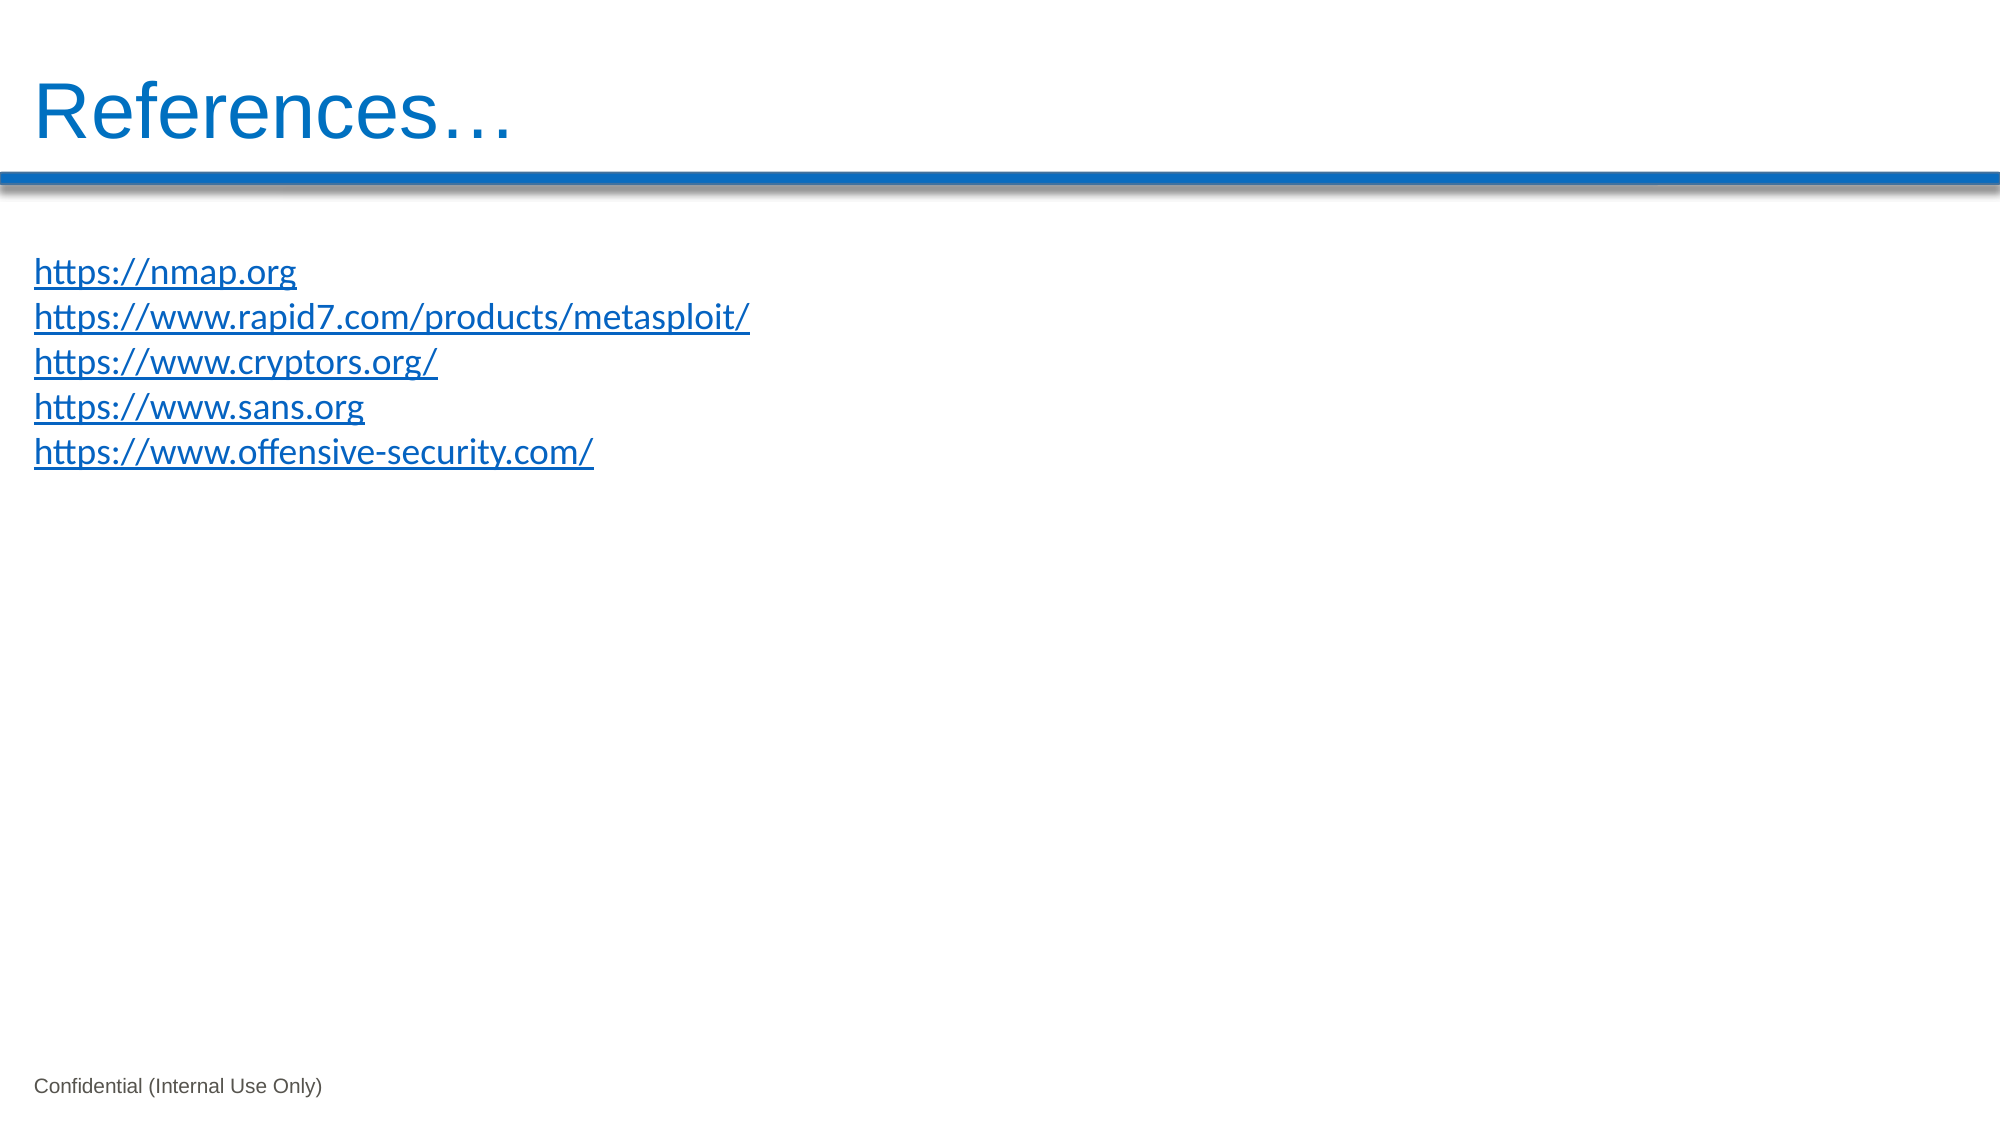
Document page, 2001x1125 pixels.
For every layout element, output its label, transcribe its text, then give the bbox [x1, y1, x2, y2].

text_box Confidential (Internal Use Only) [18, 1064, 547, 1085]
text_box [0, 171, 1658, 186]
title References… [18, 42, 2000, 185]
text_box https://nmap.org https://www.rapid7.com/products/metasploit/ https://www.cryptors.org/ https://www.sans.org https://www.offensive-security.com/ [18, 239, 1983, 570]
